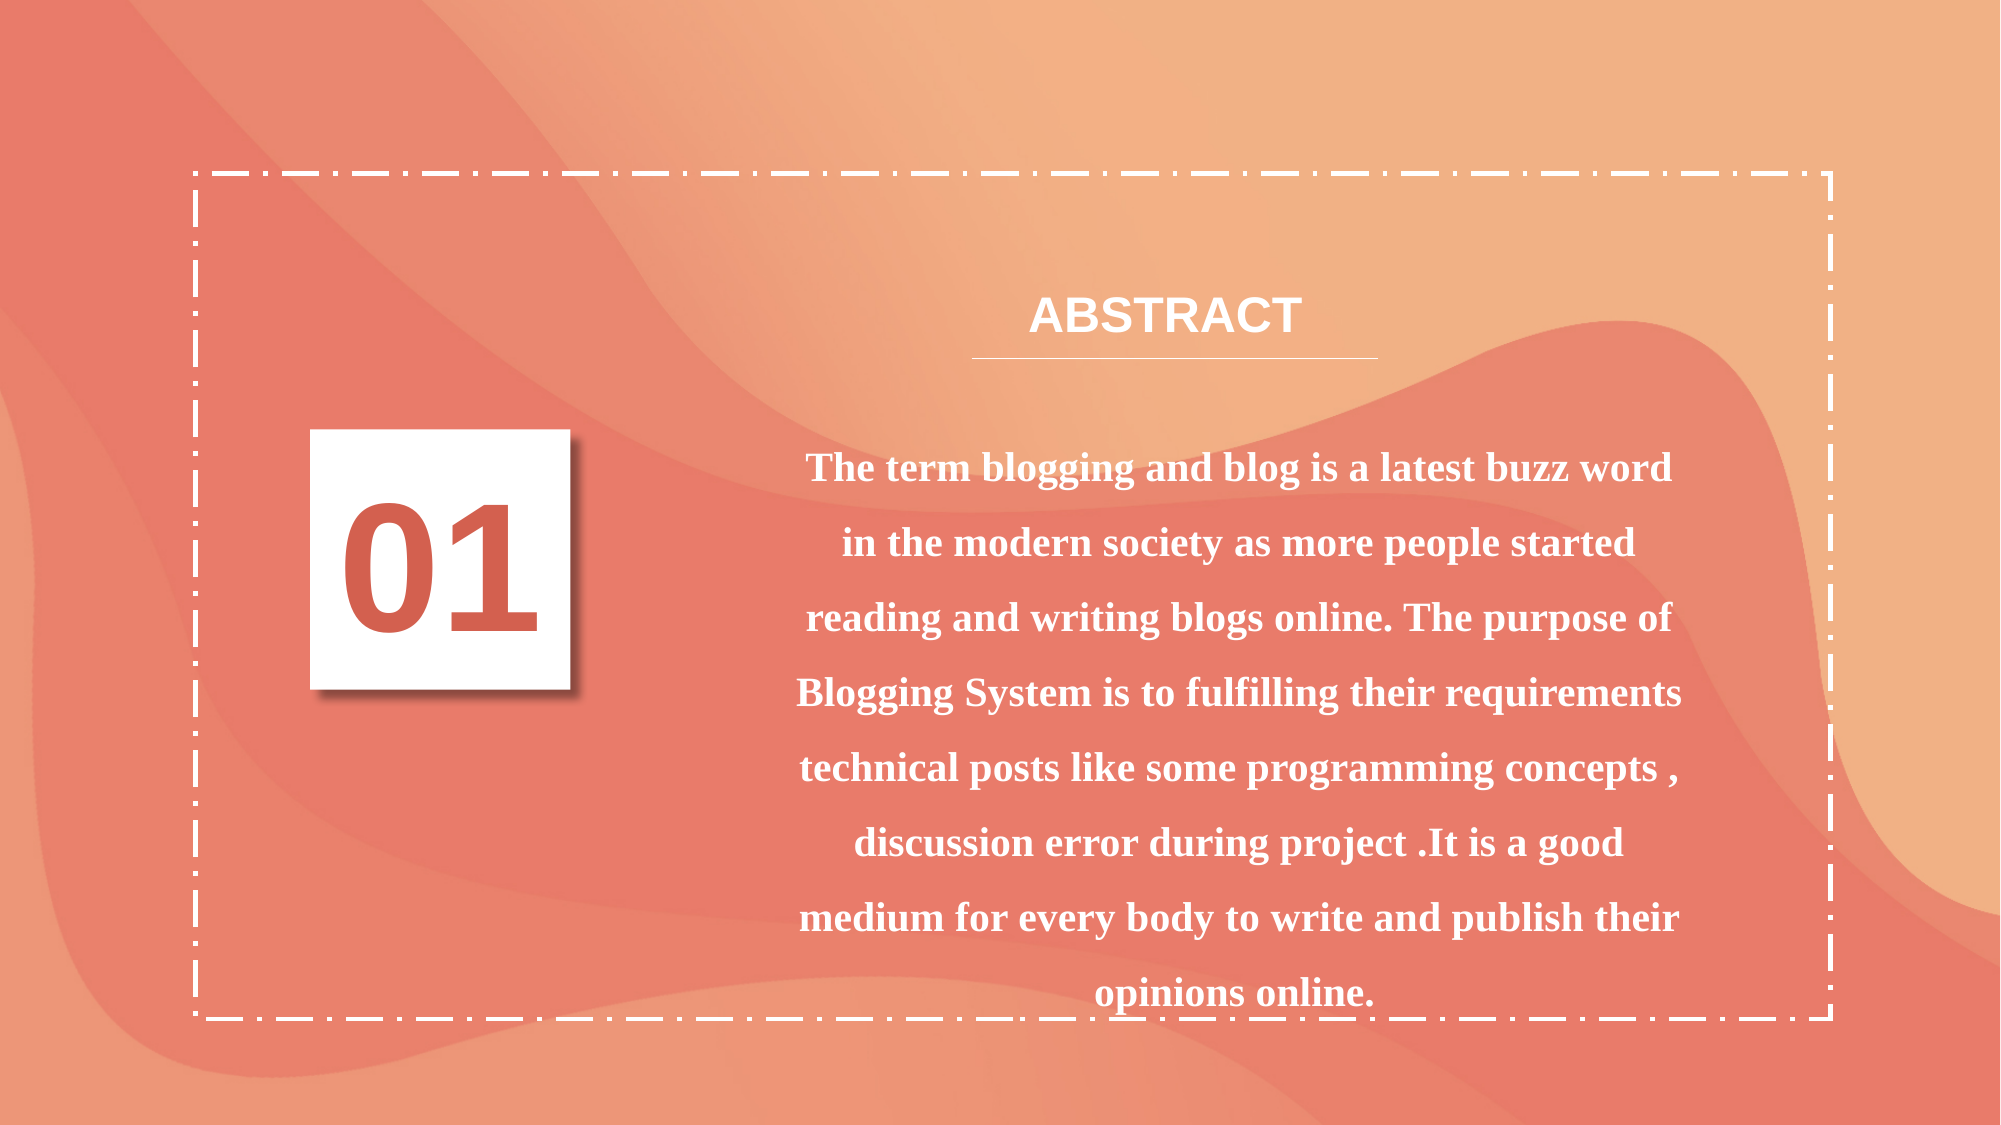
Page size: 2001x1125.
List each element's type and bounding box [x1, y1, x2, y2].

text_box [194, 173, 1832, 1020]
picture [0, 0, 2001, 1125]
